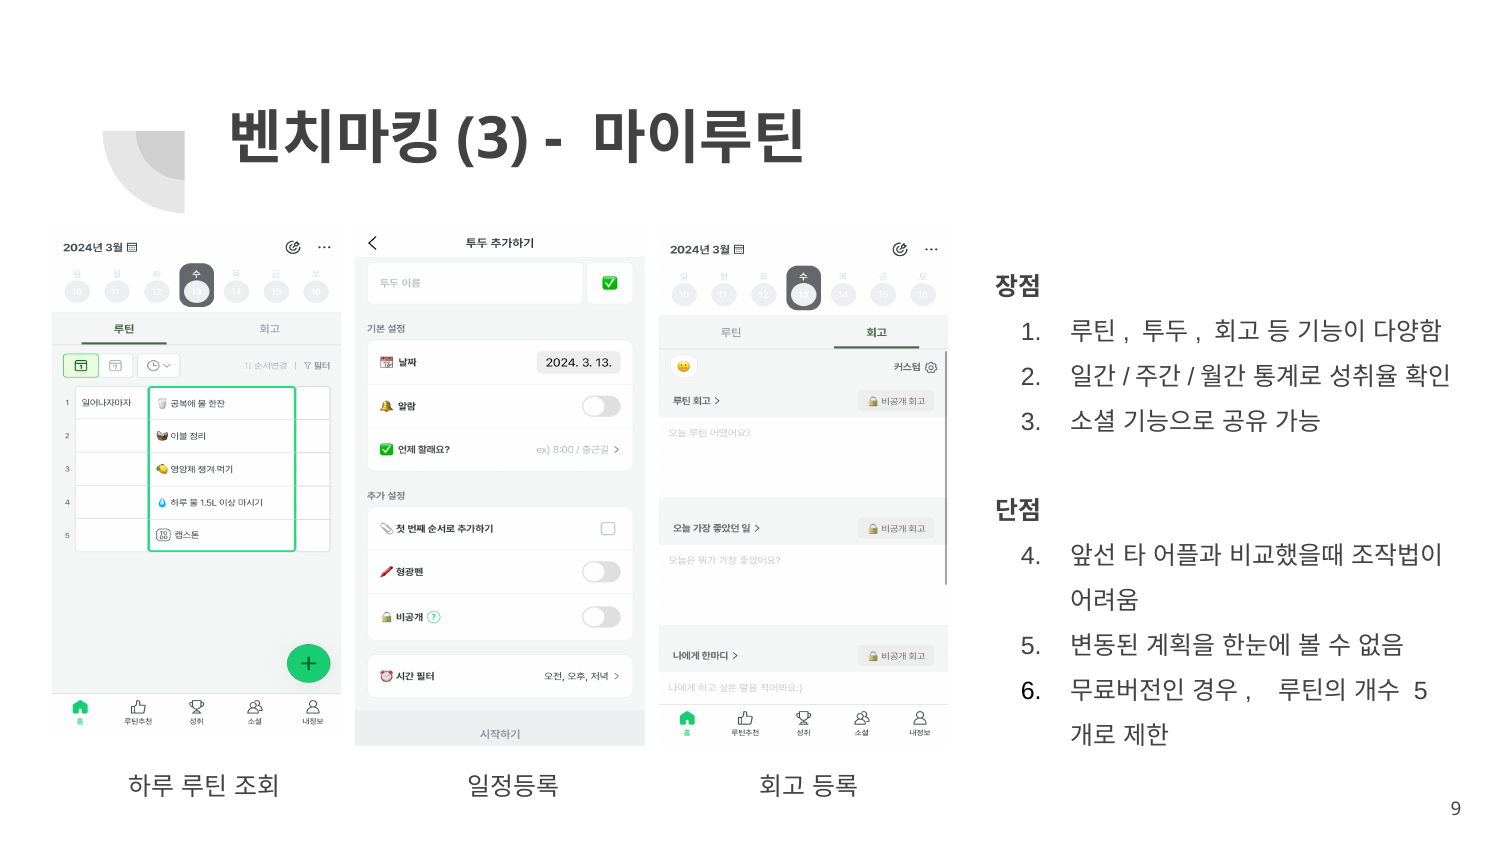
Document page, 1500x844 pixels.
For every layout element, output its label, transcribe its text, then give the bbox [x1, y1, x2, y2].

picture [658, 223, 949, 746]
text_box 일정등록 [408, 755, 620, 816]
title 벤치마킹(3) - 마이루틴 [213, 85, 1368, 250]
text_box 회고 등록 [702, 755, 915, 816]
text_box 하루 루틴 조회 [113, 755, 325, 816]
slide_number 9 [1386, 777, 1477, 842]
picture [354, 223, 645, 746]
picture [51, 223, 342, 738]
list 장점 루틴, 투두, 회고 등 기능이 다양함 일간/주간/월간 통계로 성취율 확인 소셜 기능으로 공유 가능 단점 앞선 타 어플과 비교했을때 조작법이 어려움 변동된 계획을 한눈에 볼 수 없음 무료버전인 경우, 루틴의 개수 5개로 제한 [980, 240, 1477, 778]
